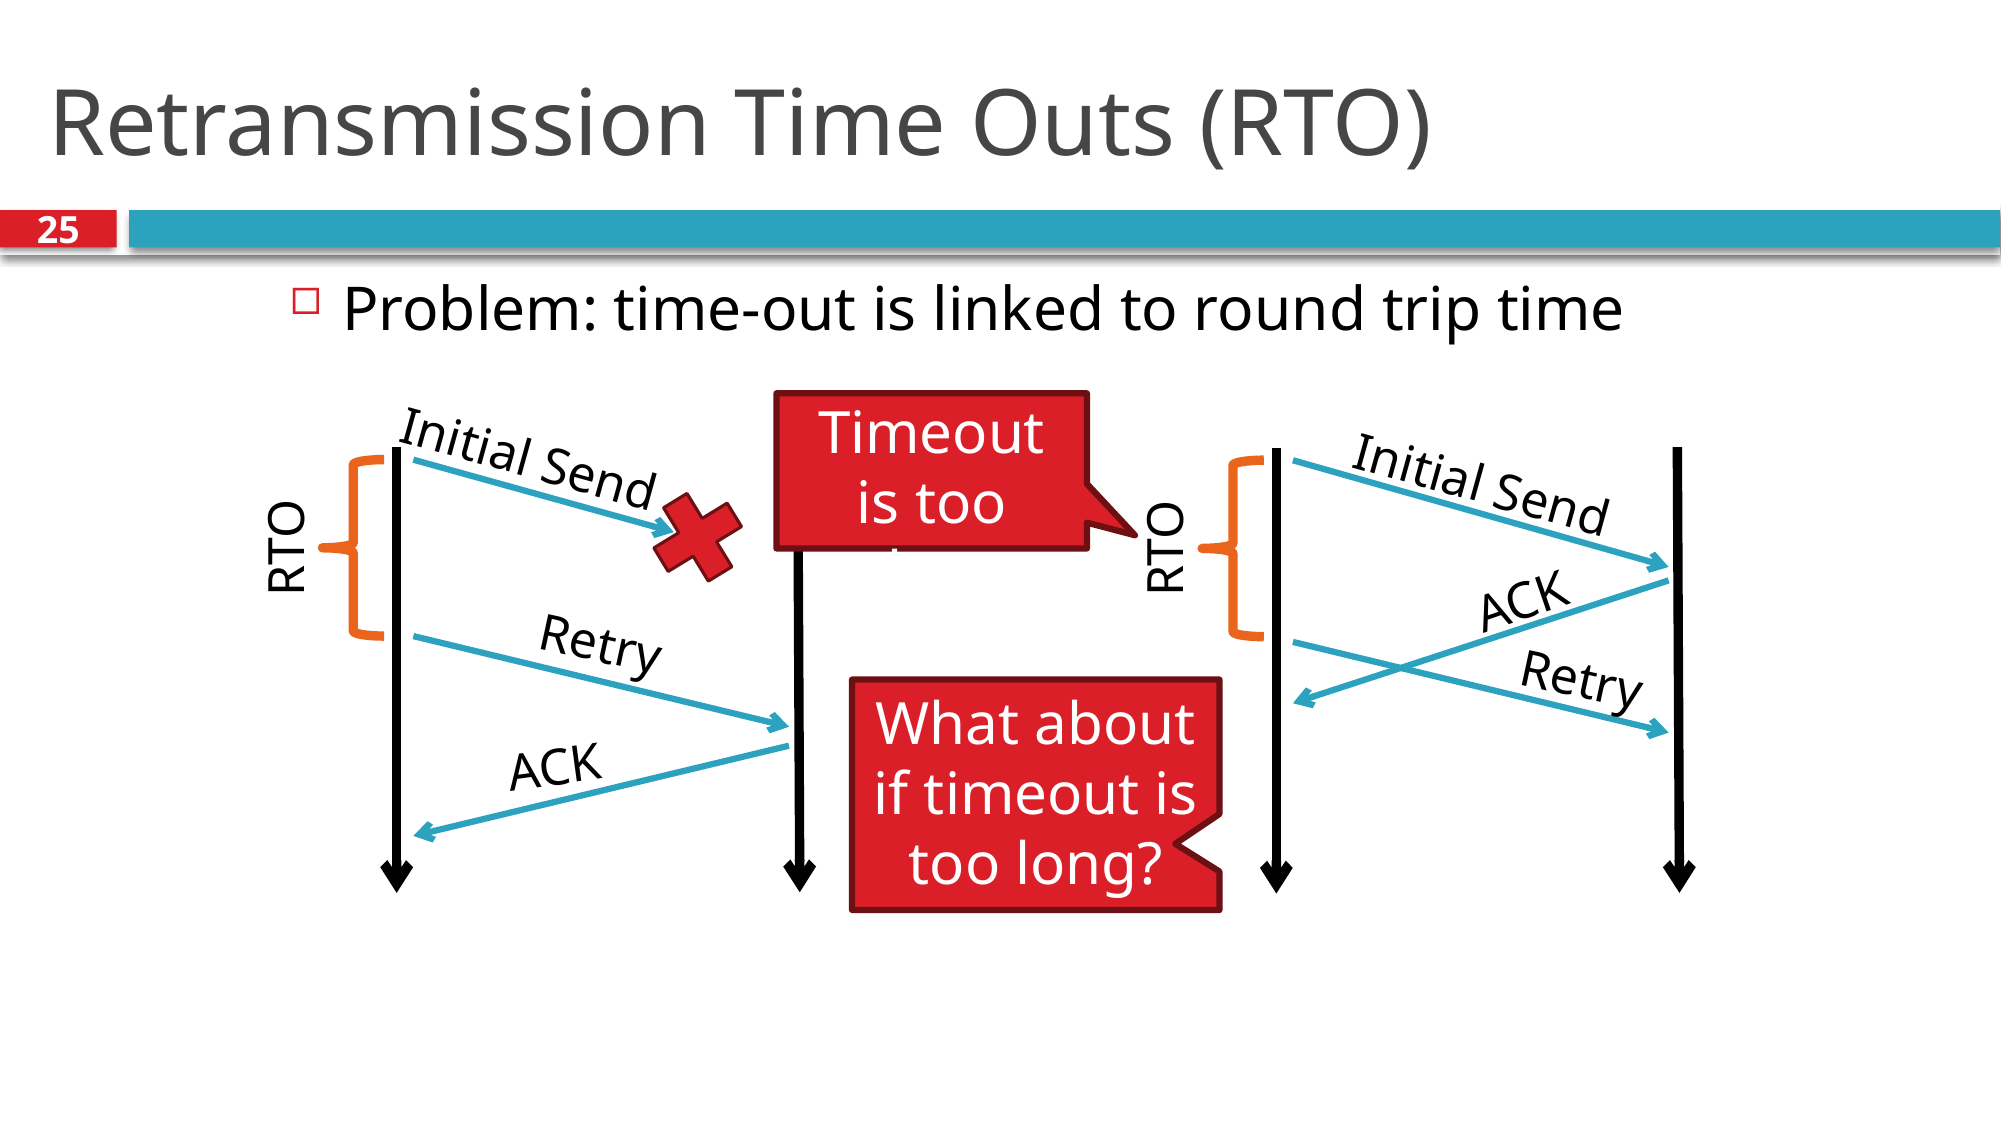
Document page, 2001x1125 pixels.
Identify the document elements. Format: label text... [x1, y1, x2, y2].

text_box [776, 387, 1088, 549]
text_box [1292, 639, 1669, 733]
title Retransmission Time Outs (RTO) [33, 37, 1967, 200]
slide_number 25 [0, 206, 117, 257]
list Problem: time-out is linked to round trip time [275, 262, 1725, 536]
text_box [1126, 459, 1265, 637]
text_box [1292, 561, 1669, 639]
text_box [246, 459, 385, 637]
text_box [797, 558, 801, 893]
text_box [1292, 445, 1669, 561]
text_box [413, 736, 790, 837]
text_box [652, 501, 743, 583]
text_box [851, 678, 1220, 911]
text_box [365, 419, 694, 533]
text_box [413, 604, 790, 727]
